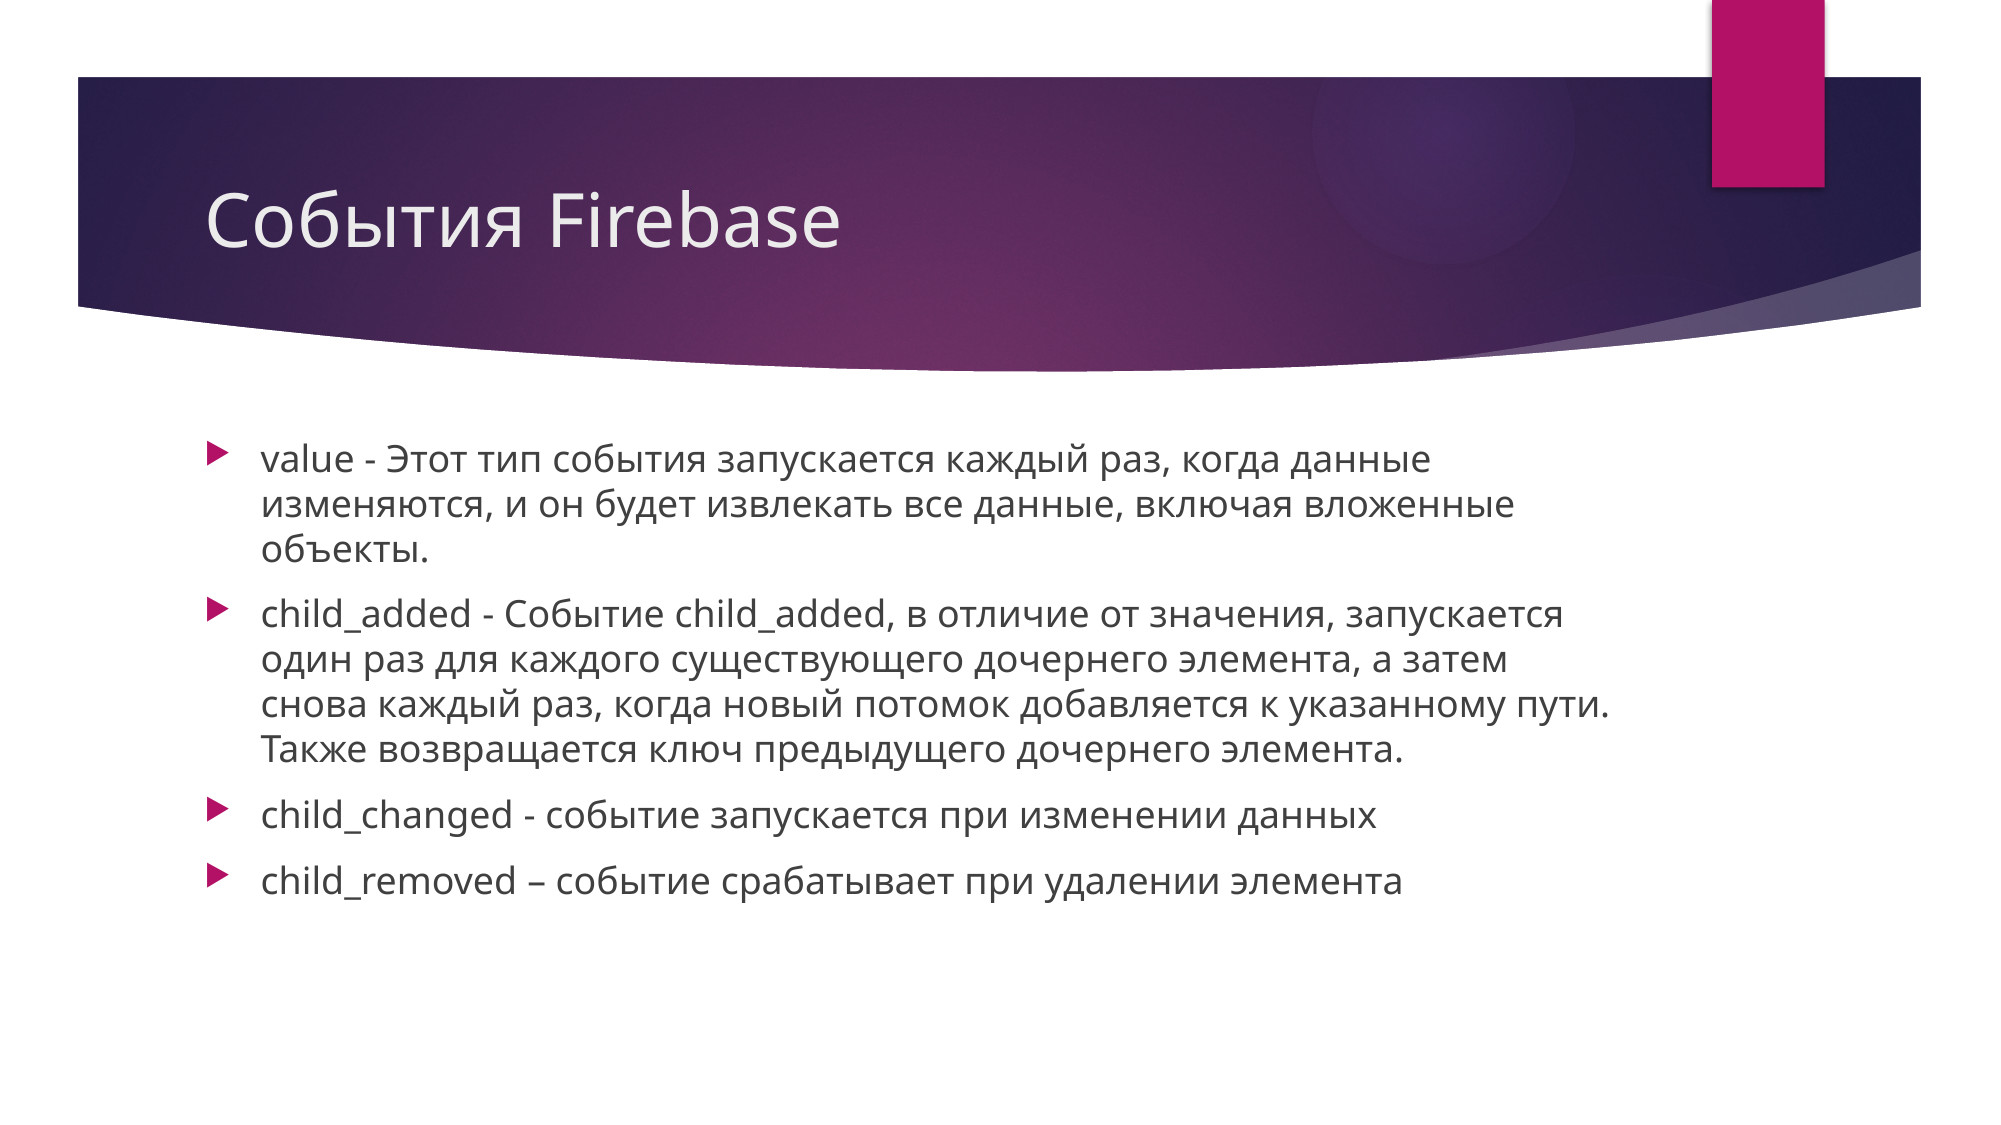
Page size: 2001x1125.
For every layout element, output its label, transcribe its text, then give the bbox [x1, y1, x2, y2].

list value - Этот тип события запускается каждый раз, когда данные изменяются, и он будет извлекать все данные, включая вложенные объекты. child_added - Событие child_added, в отличие от значения, запускается один раз для каждого существующего дочернего элемента, а затем снова каждый раз, когда новый потомок добавляется к указанному пути. Также возвращается ключ предыдущего дочернего элемента. child_changed - событие запускается при изменении данных child_removed – событие срабатывает при удалении элемента [189, 427, 1638, 988]
title События Firebase [189, 159, 1627, 276]
